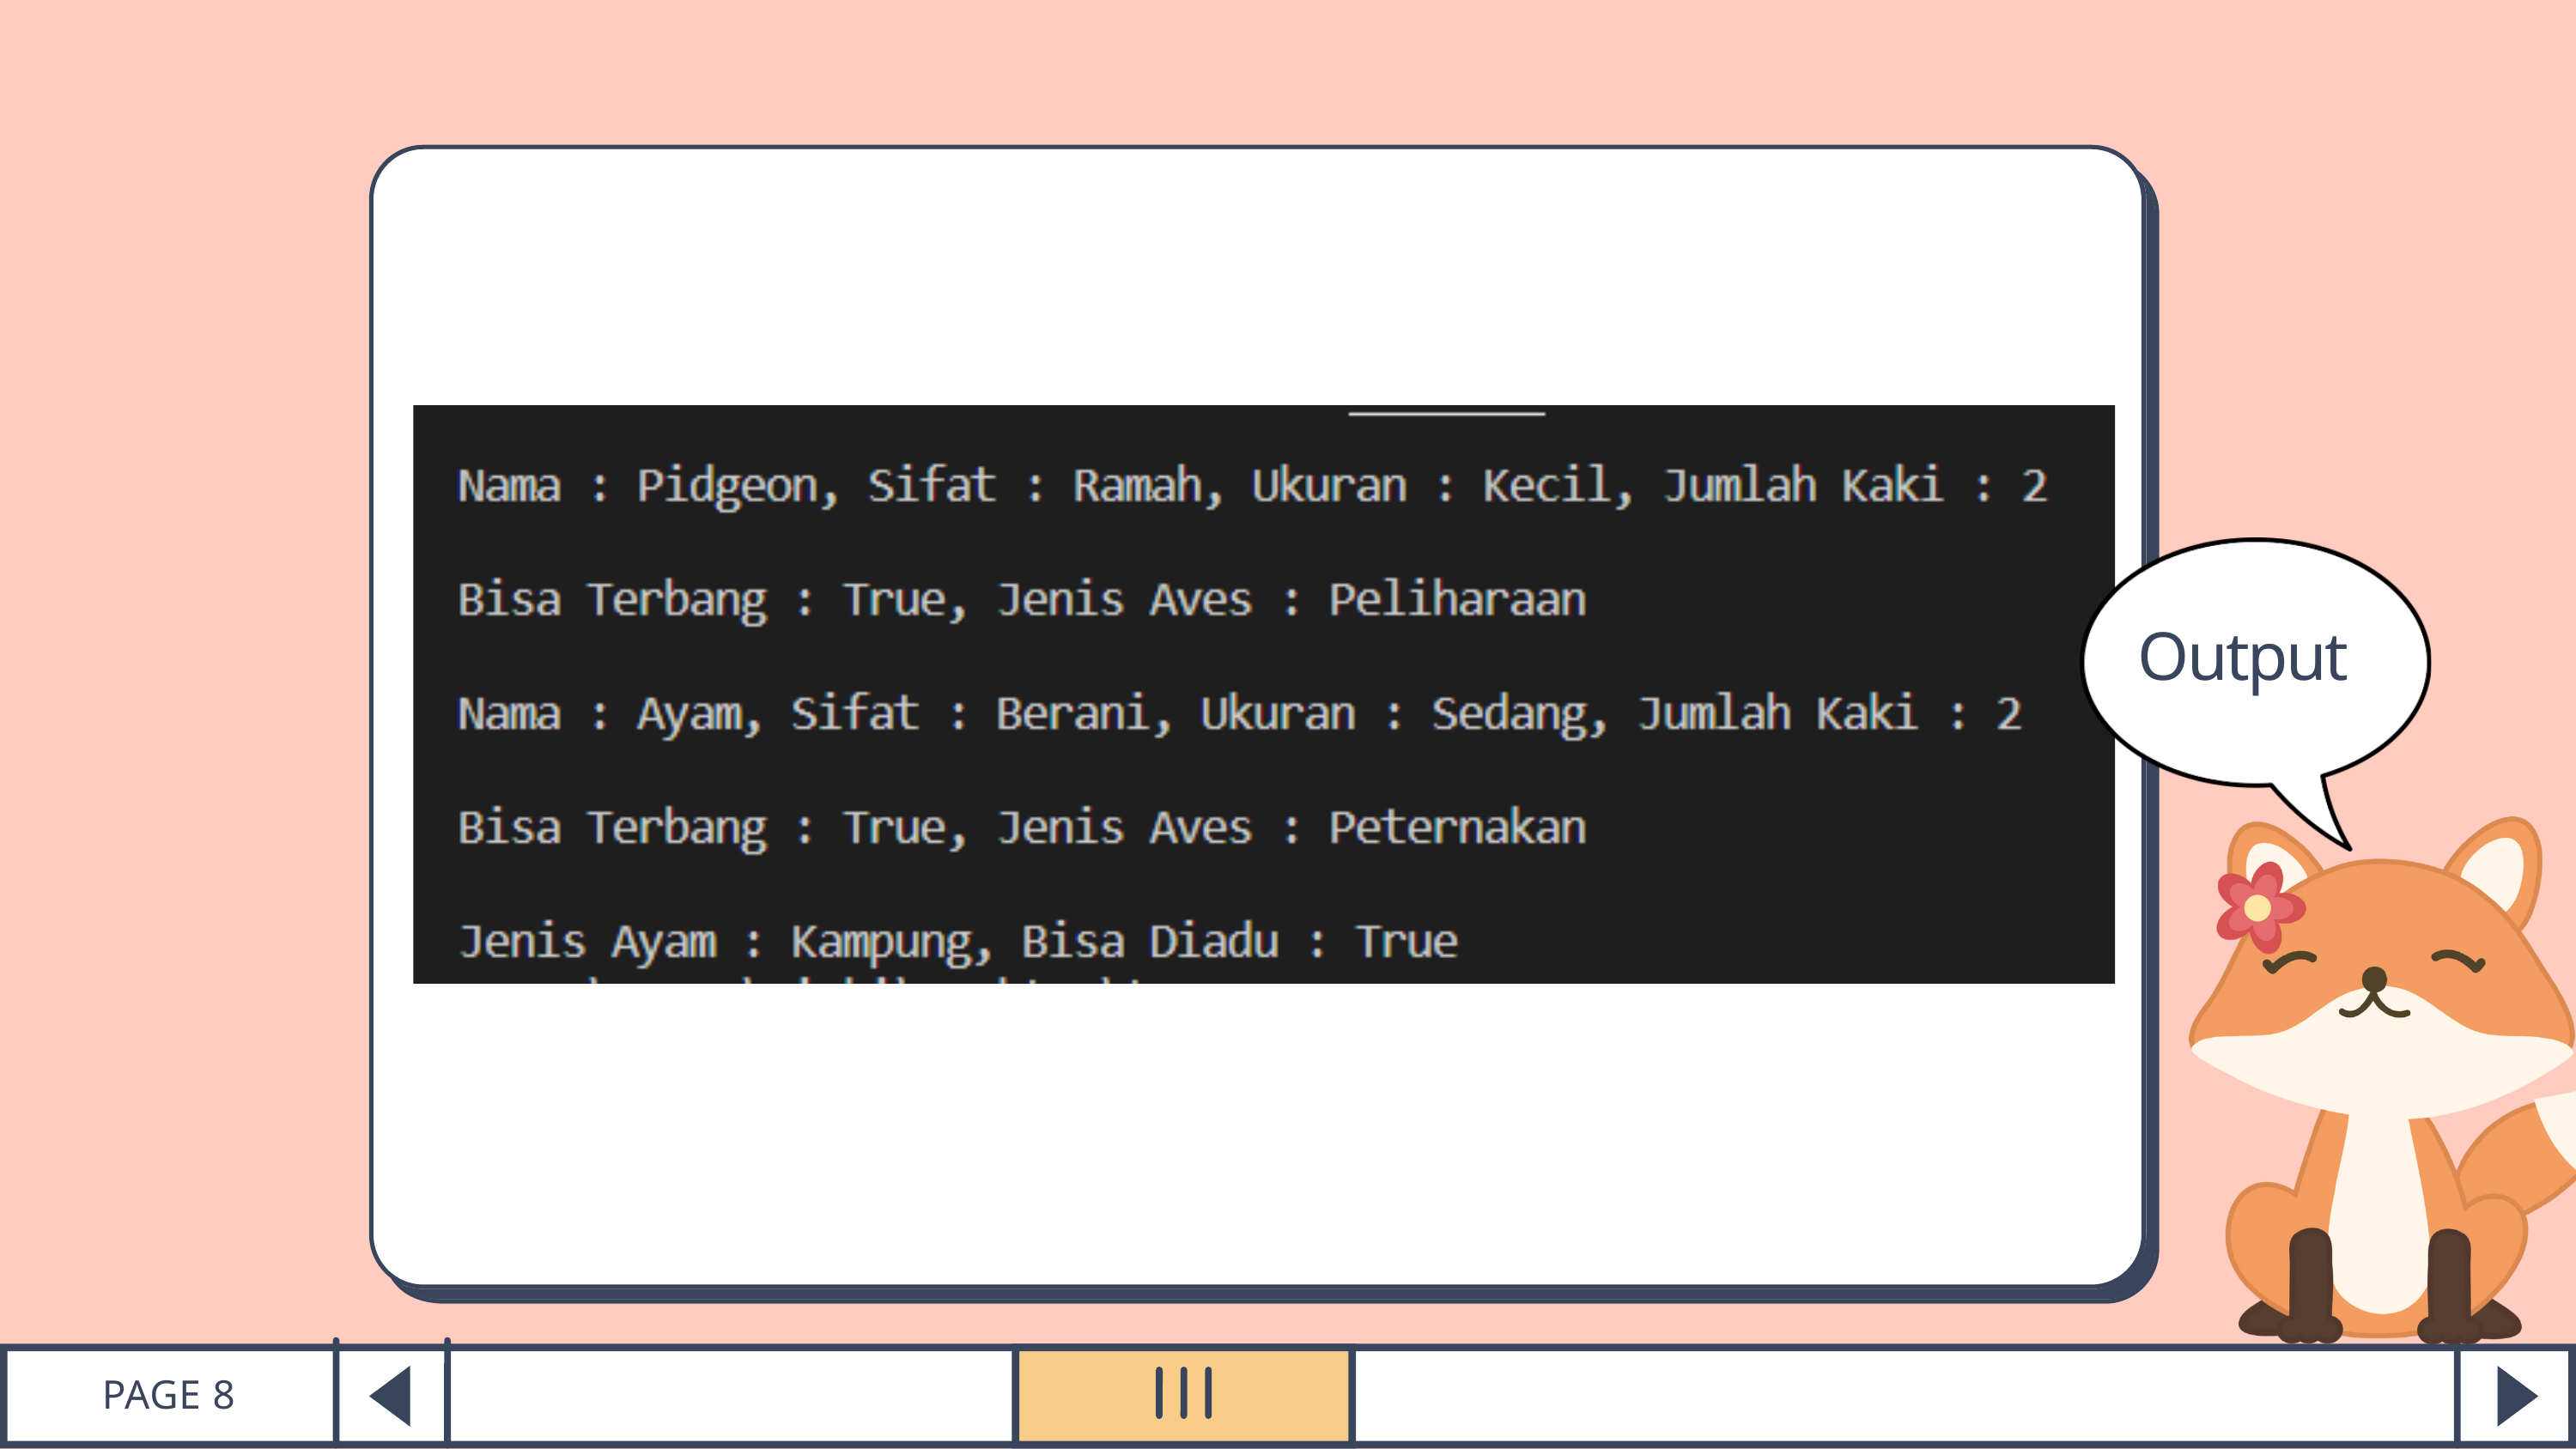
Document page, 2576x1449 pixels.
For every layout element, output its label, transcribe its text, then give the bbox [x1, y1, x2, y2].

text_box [2487, 1375, 2549, 1417]
text_box [2188, 816, 2576, 1343]
text_box Output [2162, 621, 2374, 694]
text_box [2162, 537, 2432, 852]
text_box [359, 1375, 421, 1417]
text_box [0, 1343, 1009, 1449]
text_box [1358, 1343, 2576, 1449]
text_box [368, 144, 2160, 1304]
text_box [1012, 1343, 1357, 1449]
